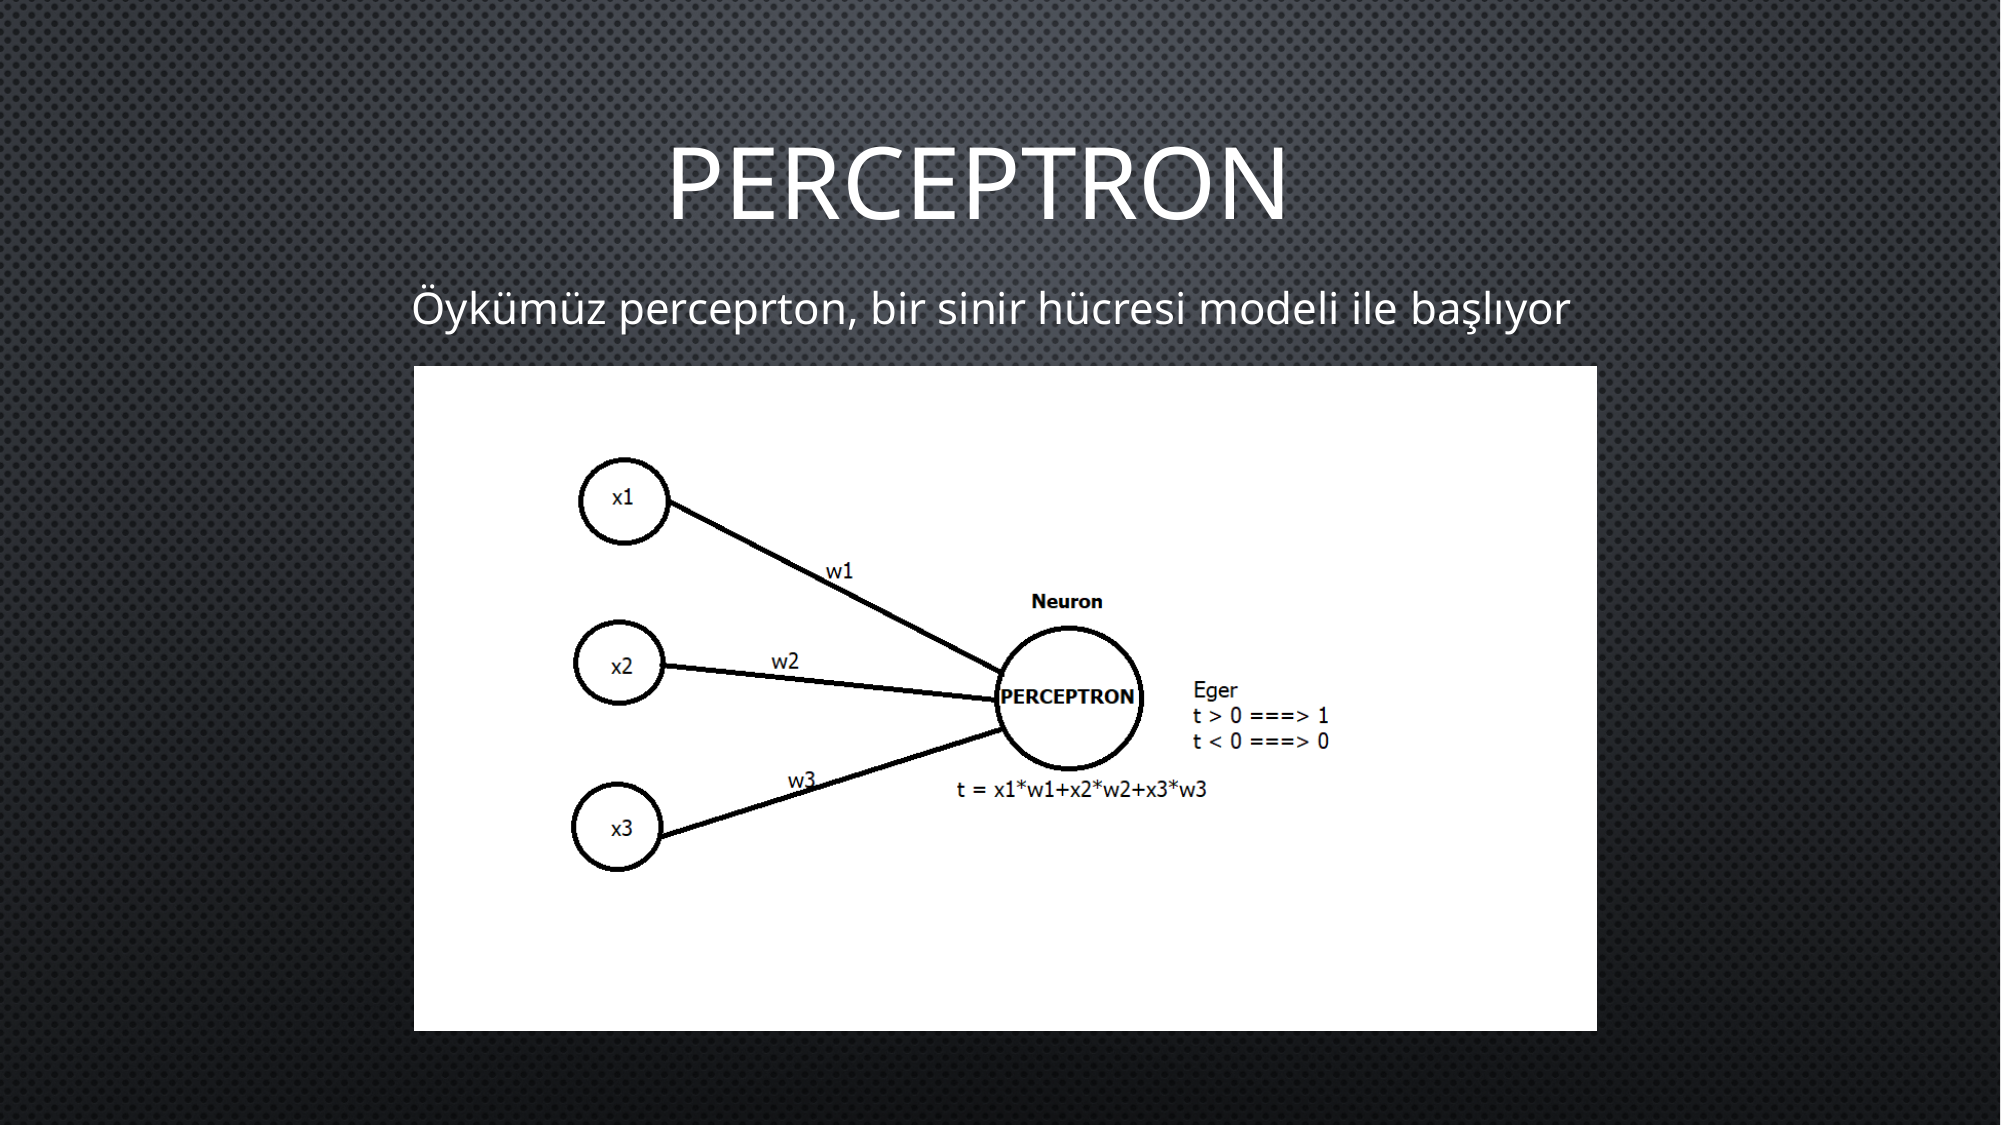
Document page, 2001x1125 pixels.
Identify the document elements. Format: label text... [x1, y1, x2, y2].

picture [414, 365, 1597, 1032]
subtitle Öykümüz perceprton, bir sinir hücresi modeli ile başlıyor [274, 272, 1711, 950]
title Perceptron [287, 99, 1671, 248]
